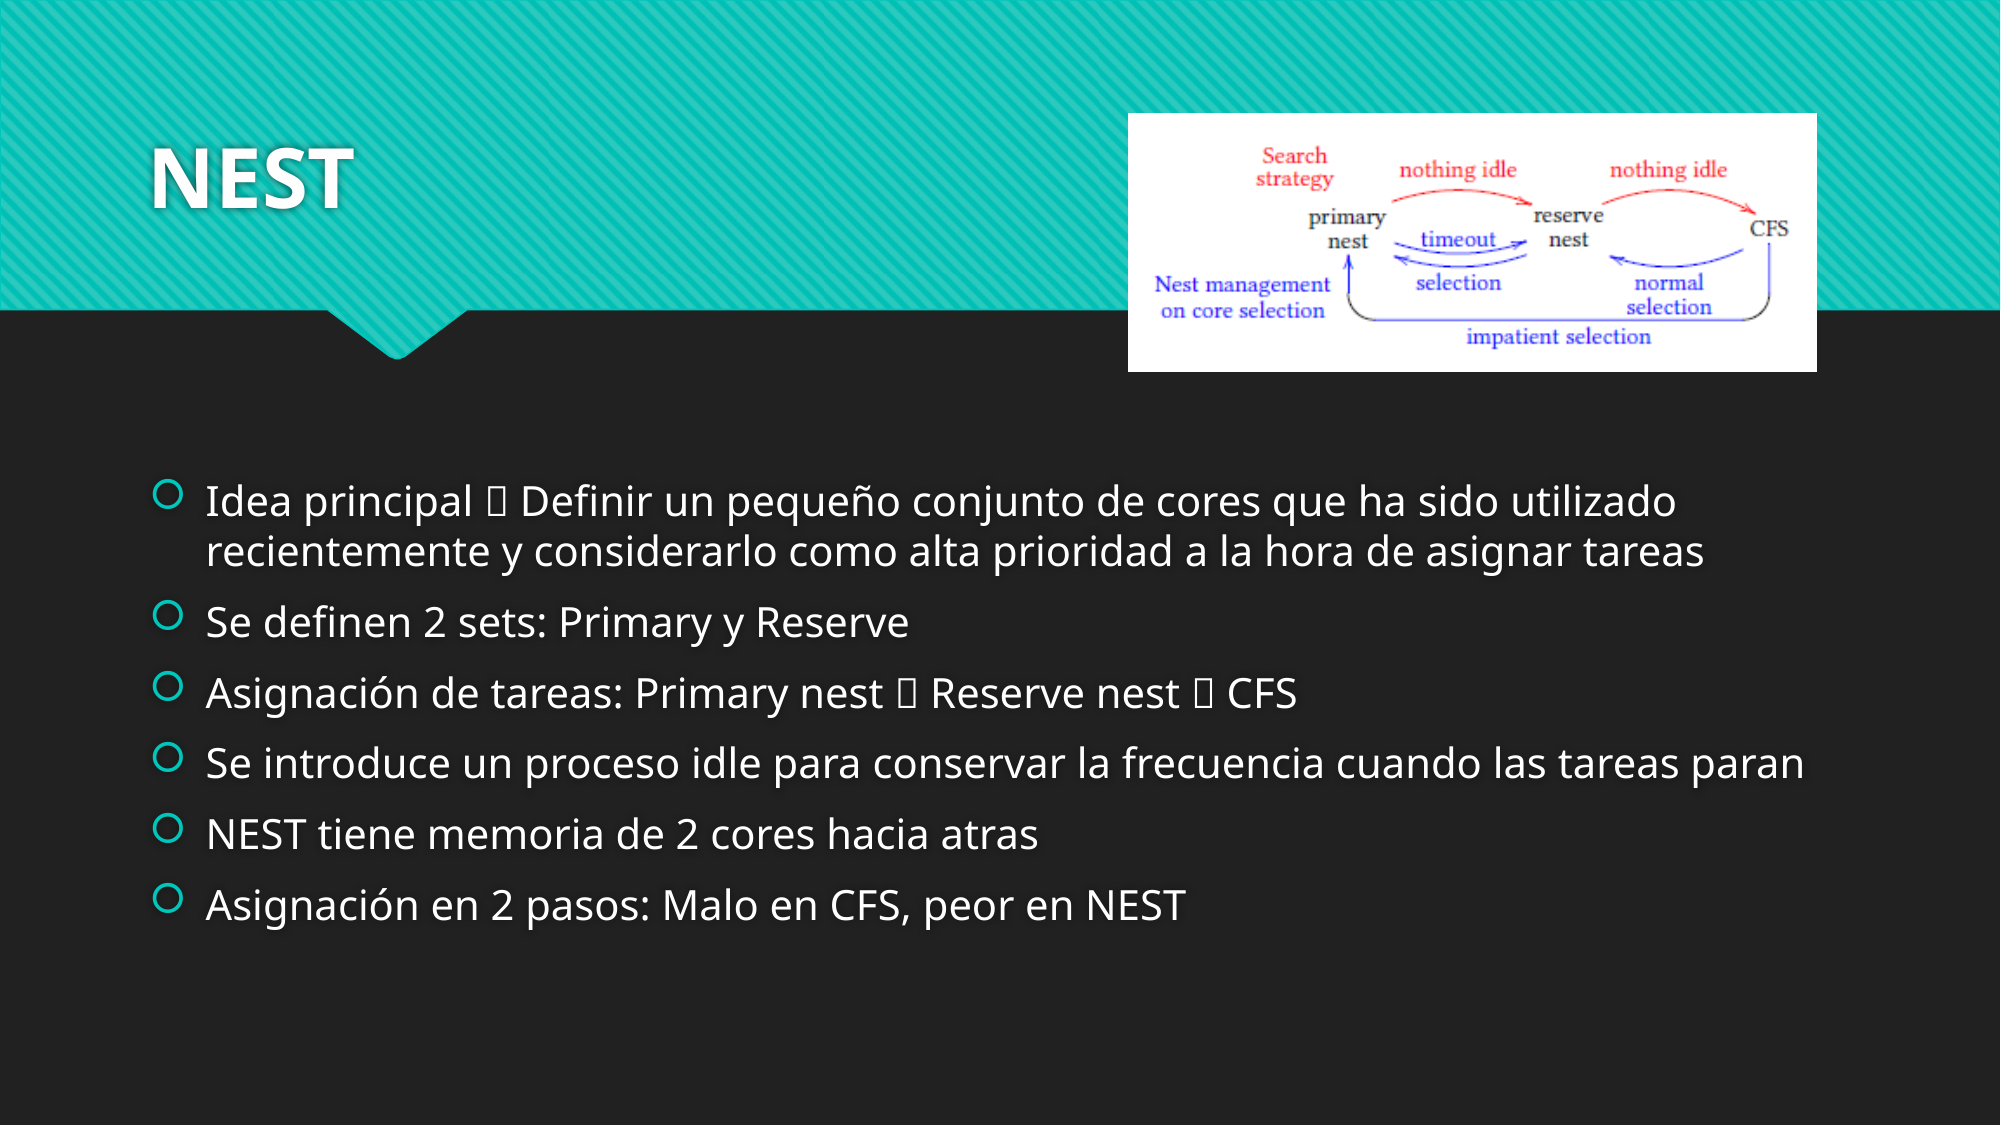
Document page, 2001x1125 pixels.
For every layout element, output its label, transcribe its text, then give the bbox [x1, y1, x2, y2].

picture [1128, 113, 1817, 372]
list Idea principal  Definir un pequeño conjunto de cores que ha sido utilizado recientemente y considerarlo como alta prioridad a la hora de asignar tareas Se definen 2 sets: Primary y Reserve Asignación de tareas: Primary nest  Reserve nest  CFS Se introduce un proceso idle para conservar la frecuencia cuando las tareas paran NEST tiene memoria de 2 cores hacia atras Asignación en 2 pasos: Malo en CFS, peor en NEST [134, 398, 1866, 1070]
title NEST [132, 73, 1868, 233]
